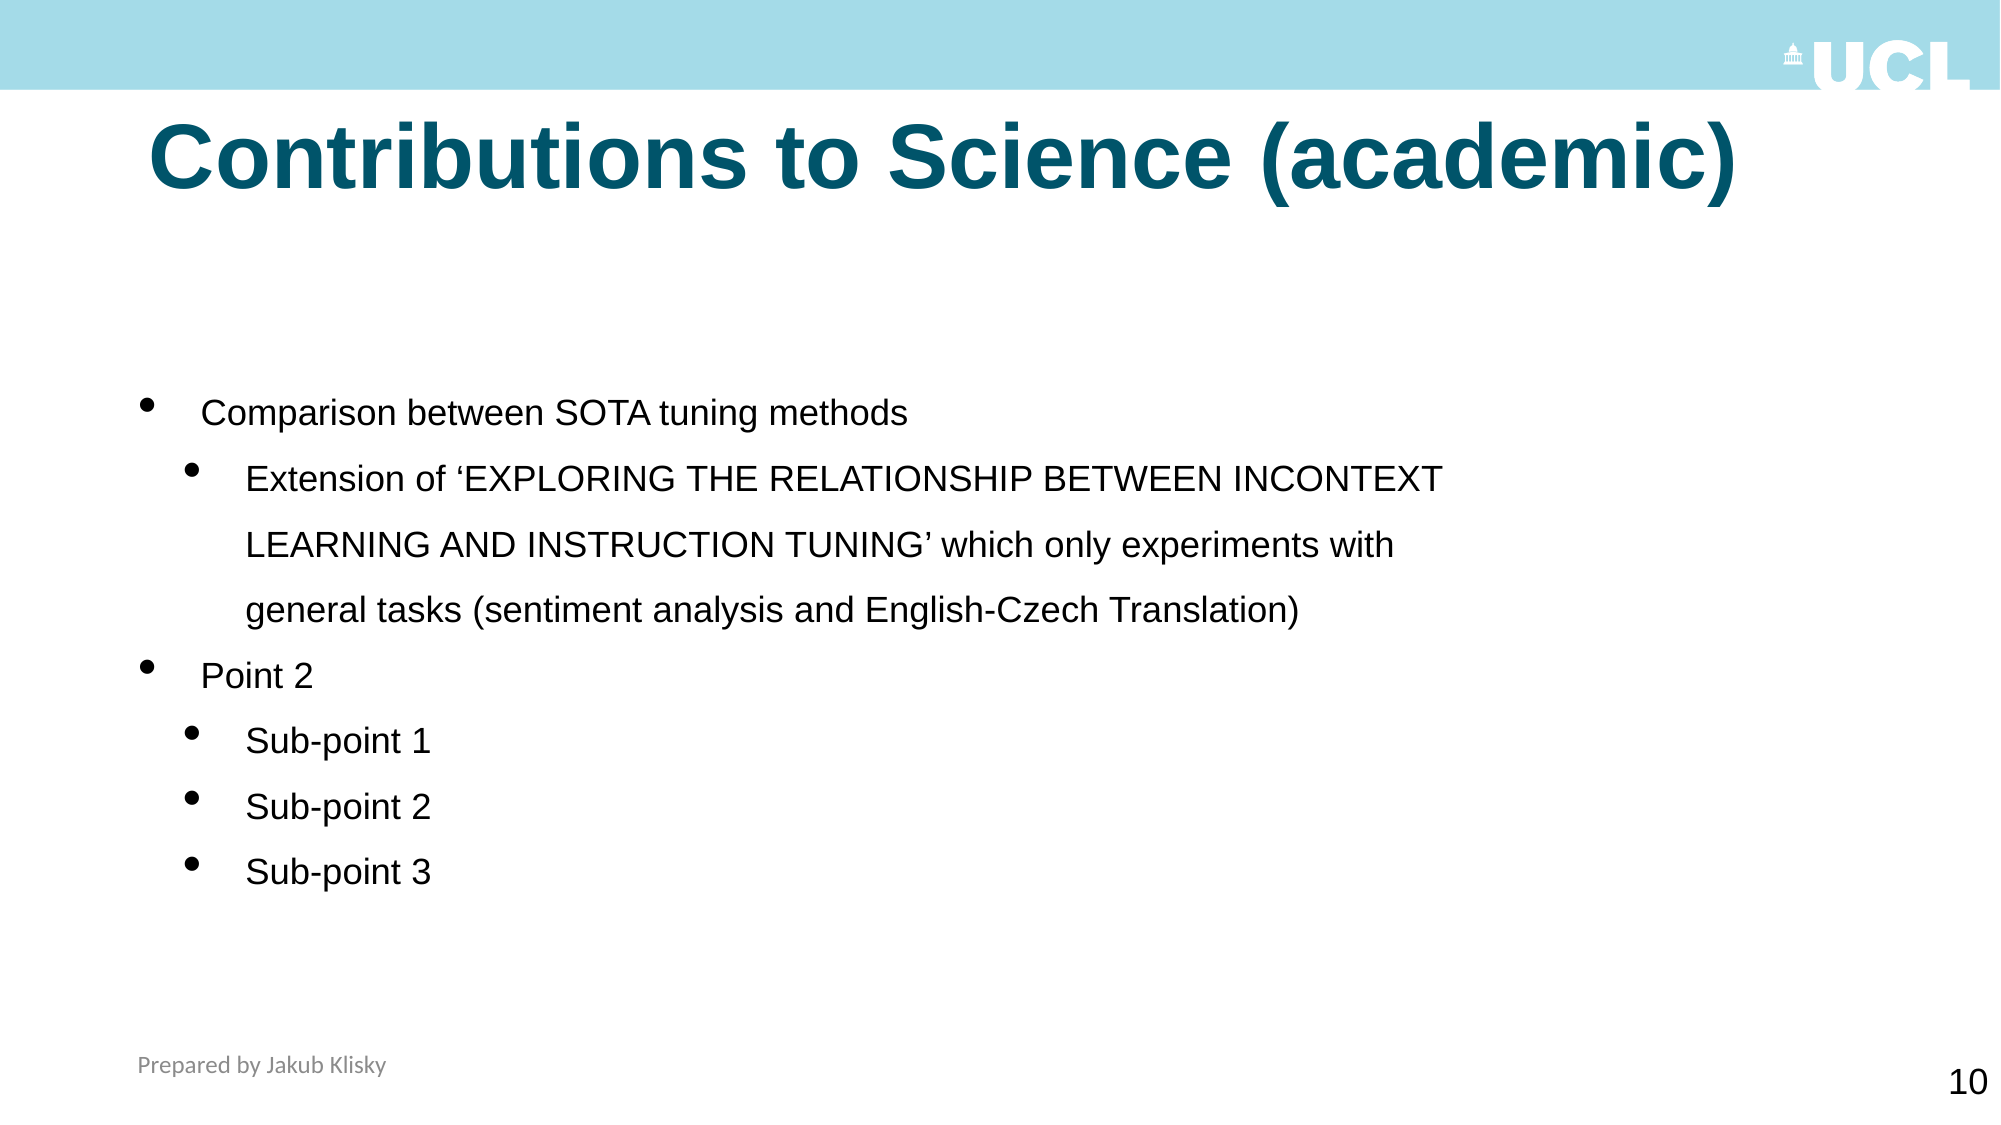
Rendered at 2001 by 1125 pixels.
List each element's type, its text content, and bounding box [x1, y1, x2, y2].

text_box 10 [1875, 1010, 2000, 1107]
picture [0, 0, 2000, 90]
text_box Comparison between SOTA tuning methods Extension of ‘EXPLORING THE RELATIONSHIP BETWEEN INCONTEXT LEARNING AND INSTRUCTION TUNING’ which only experiments with general tasks (sentiment analysis and English-Czech Translation) Point 2 Sub-point 1 Sub-point 2 Sub-point 3 [99, 363, 1820, 897]
title Contributions to Science (academic) [99, 90, 1900, 841]
